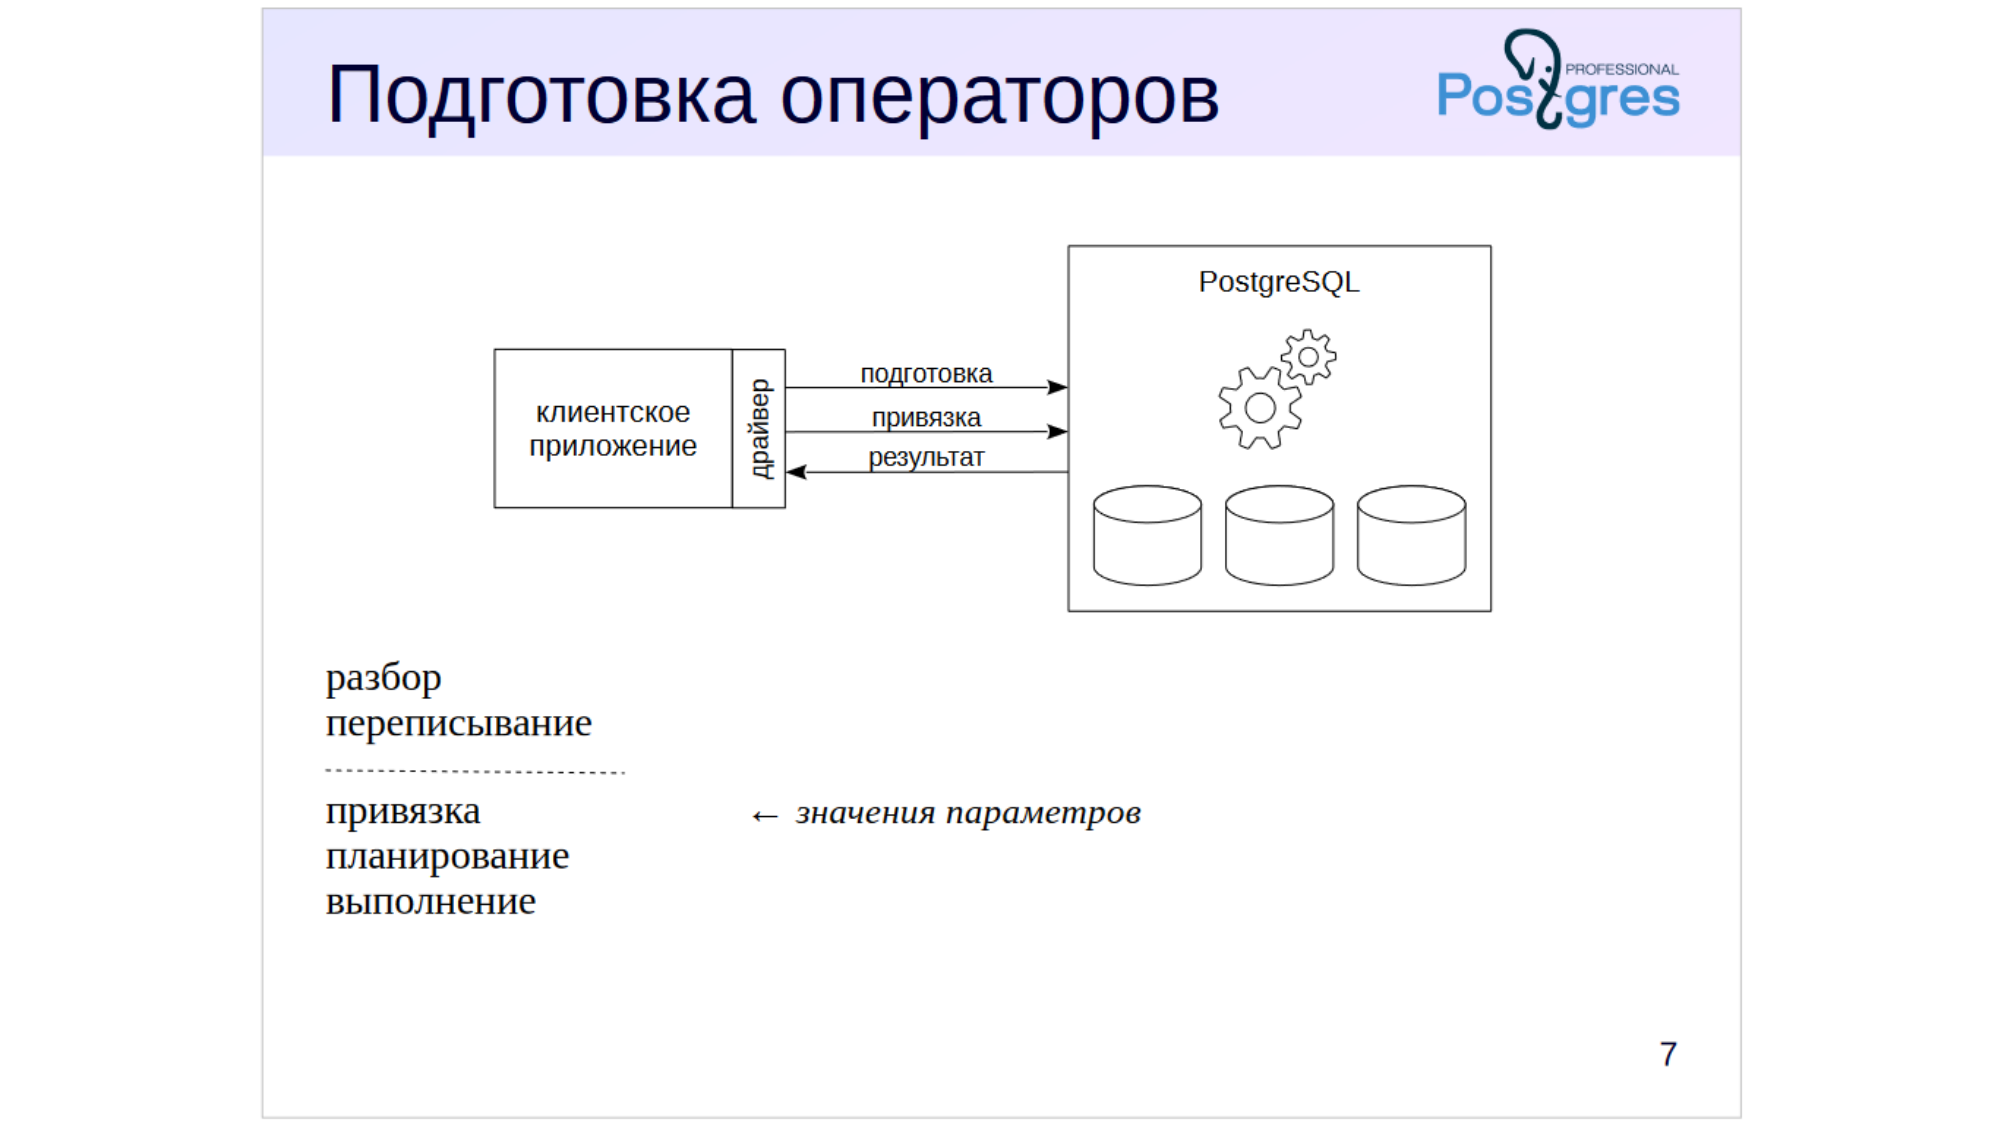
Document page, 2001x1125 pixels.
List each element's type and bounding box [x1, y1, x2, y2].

picture [252, 0, 1748, 1125]
